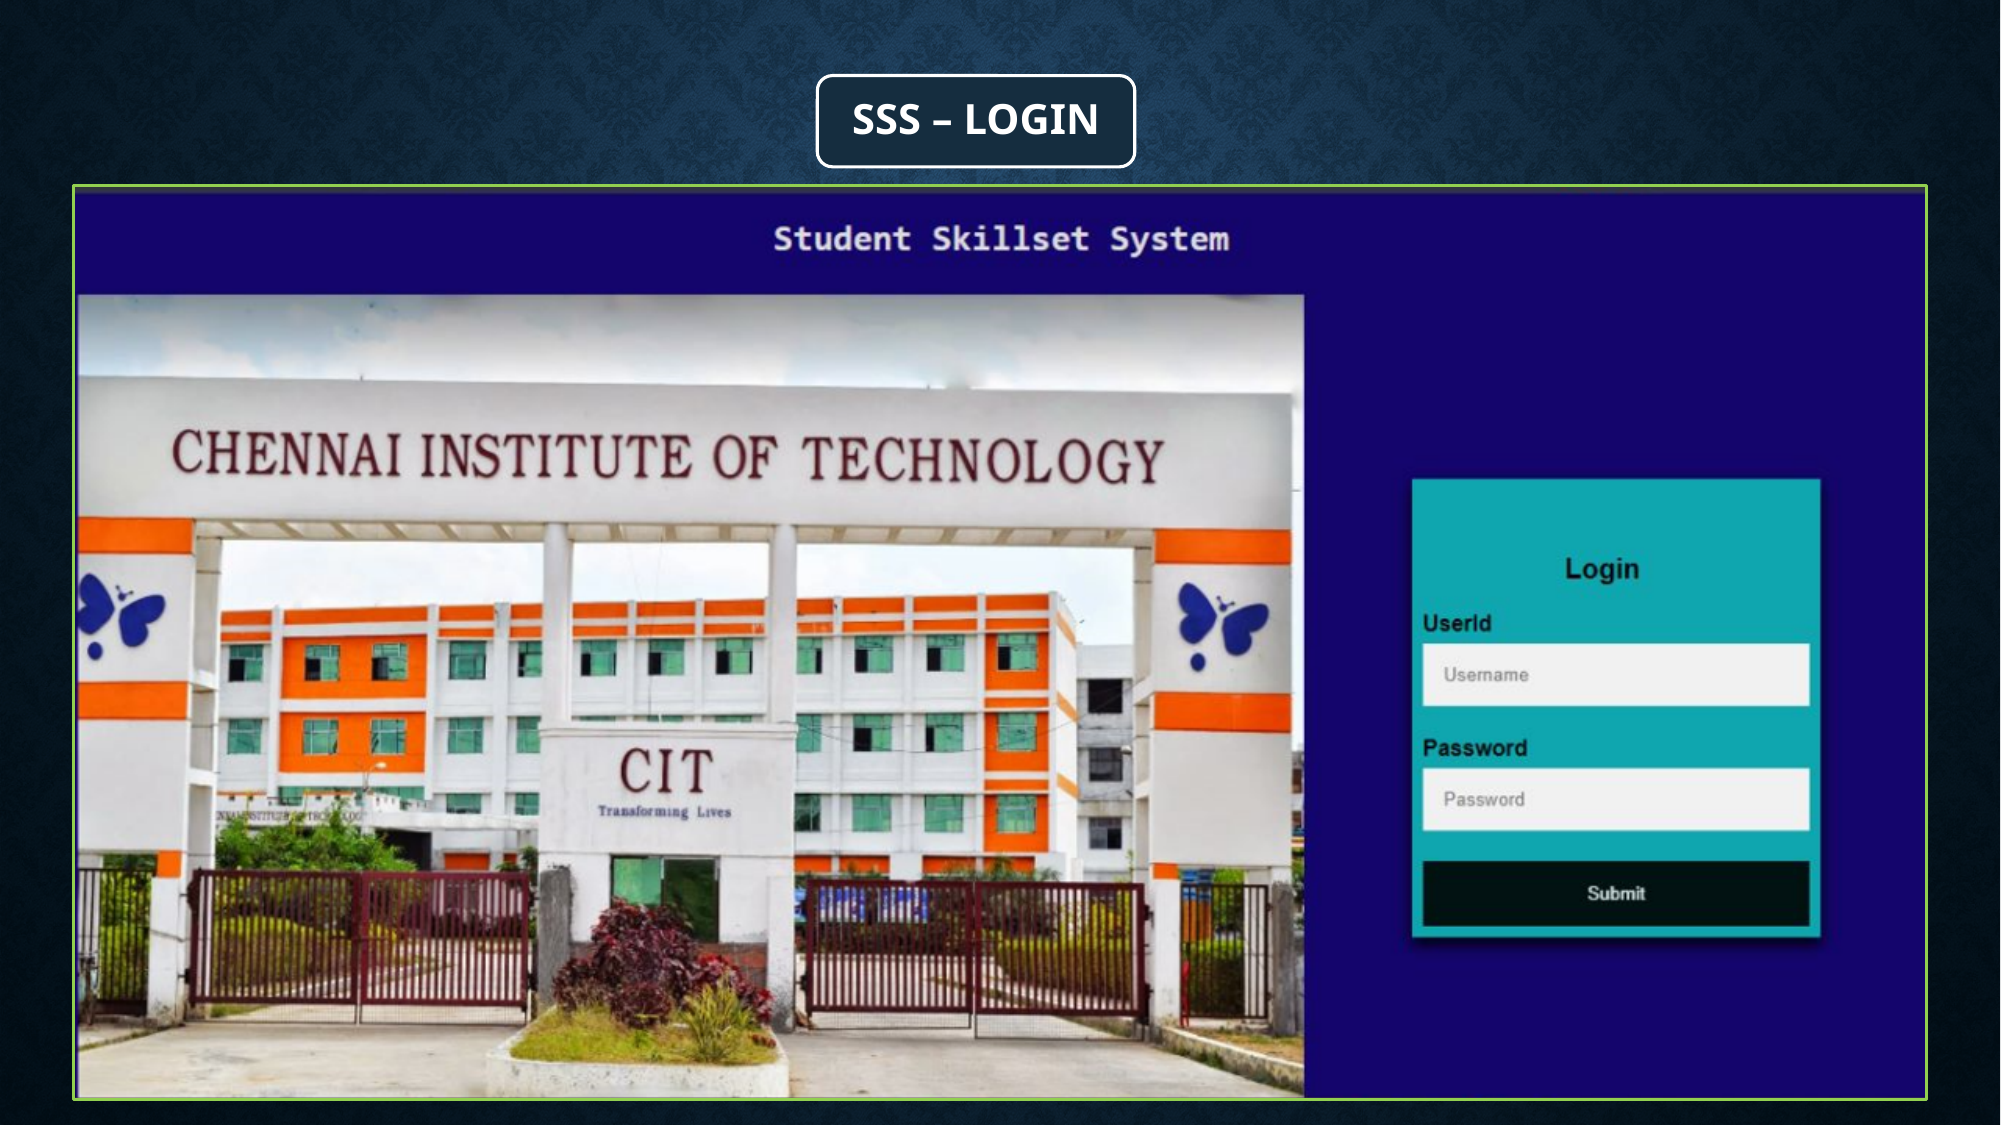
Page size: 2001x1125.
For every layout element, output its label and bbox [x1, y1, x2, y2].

picture [74, 186, 1926, 1099]
text_box [816, 75, 1136, 168]
